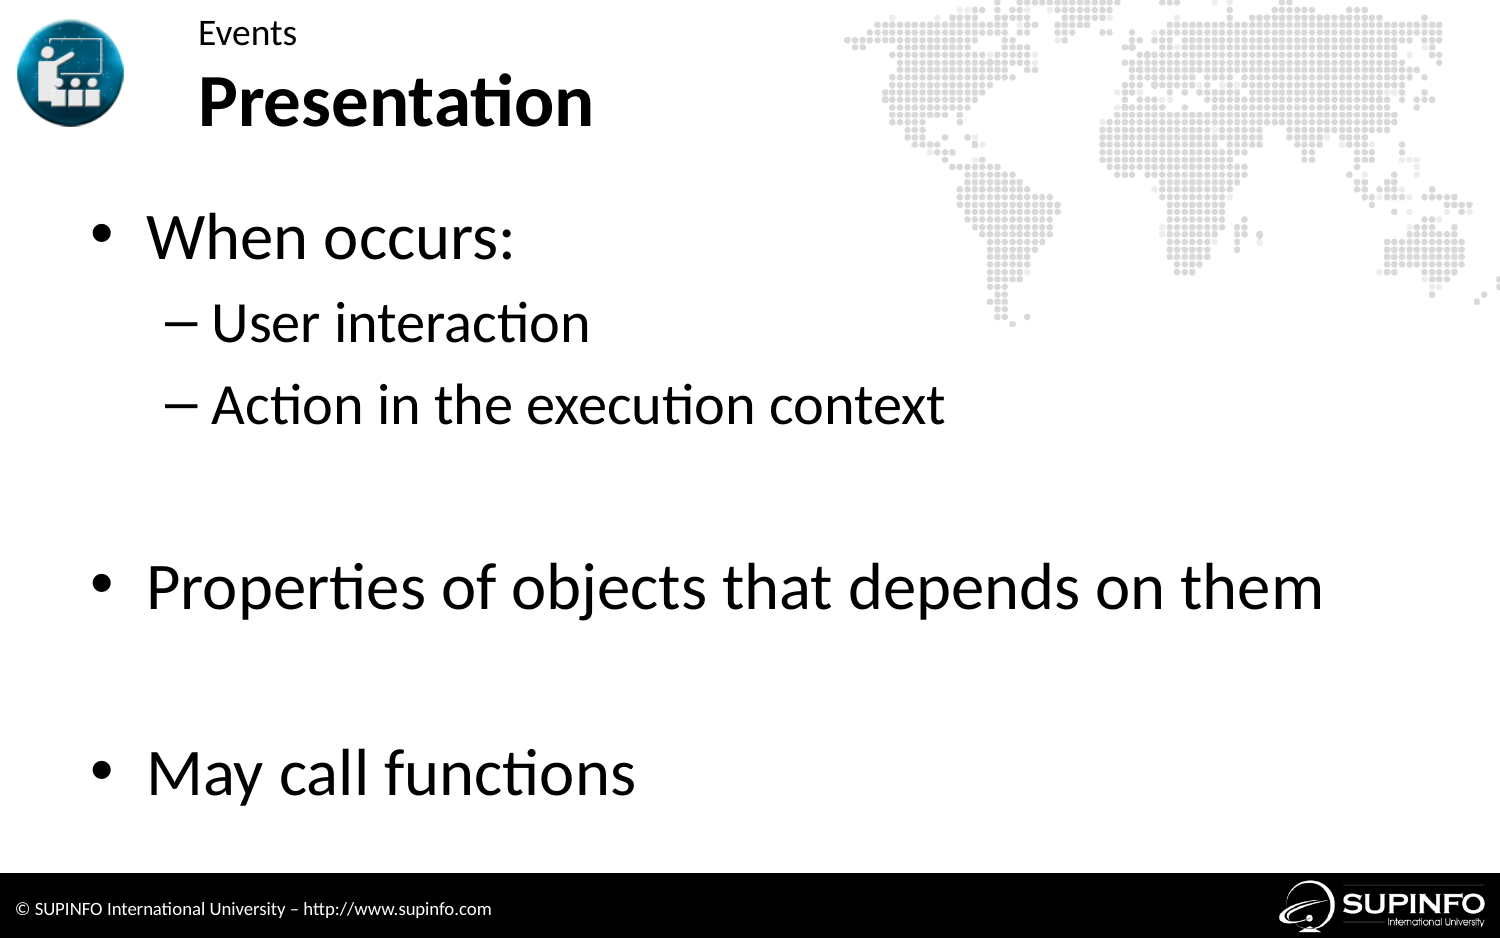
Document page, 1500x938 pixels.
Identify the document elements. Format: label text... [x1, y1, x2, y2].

list Events [182, 0, 1460, 56]
list When occurs: User interaction Action in the execution context Properties of objects that depends on them May call functions [74, 184, 1460, 880]
picture [844, 0, 1500, 327]
picture [49, 37, 102, 75]
picture [39, 46, 101, 107]
title Presentation [182, 56, 1459, 139]
picture [17, 19, 125, 127]
picture [1269, 870, 1494, 938]
